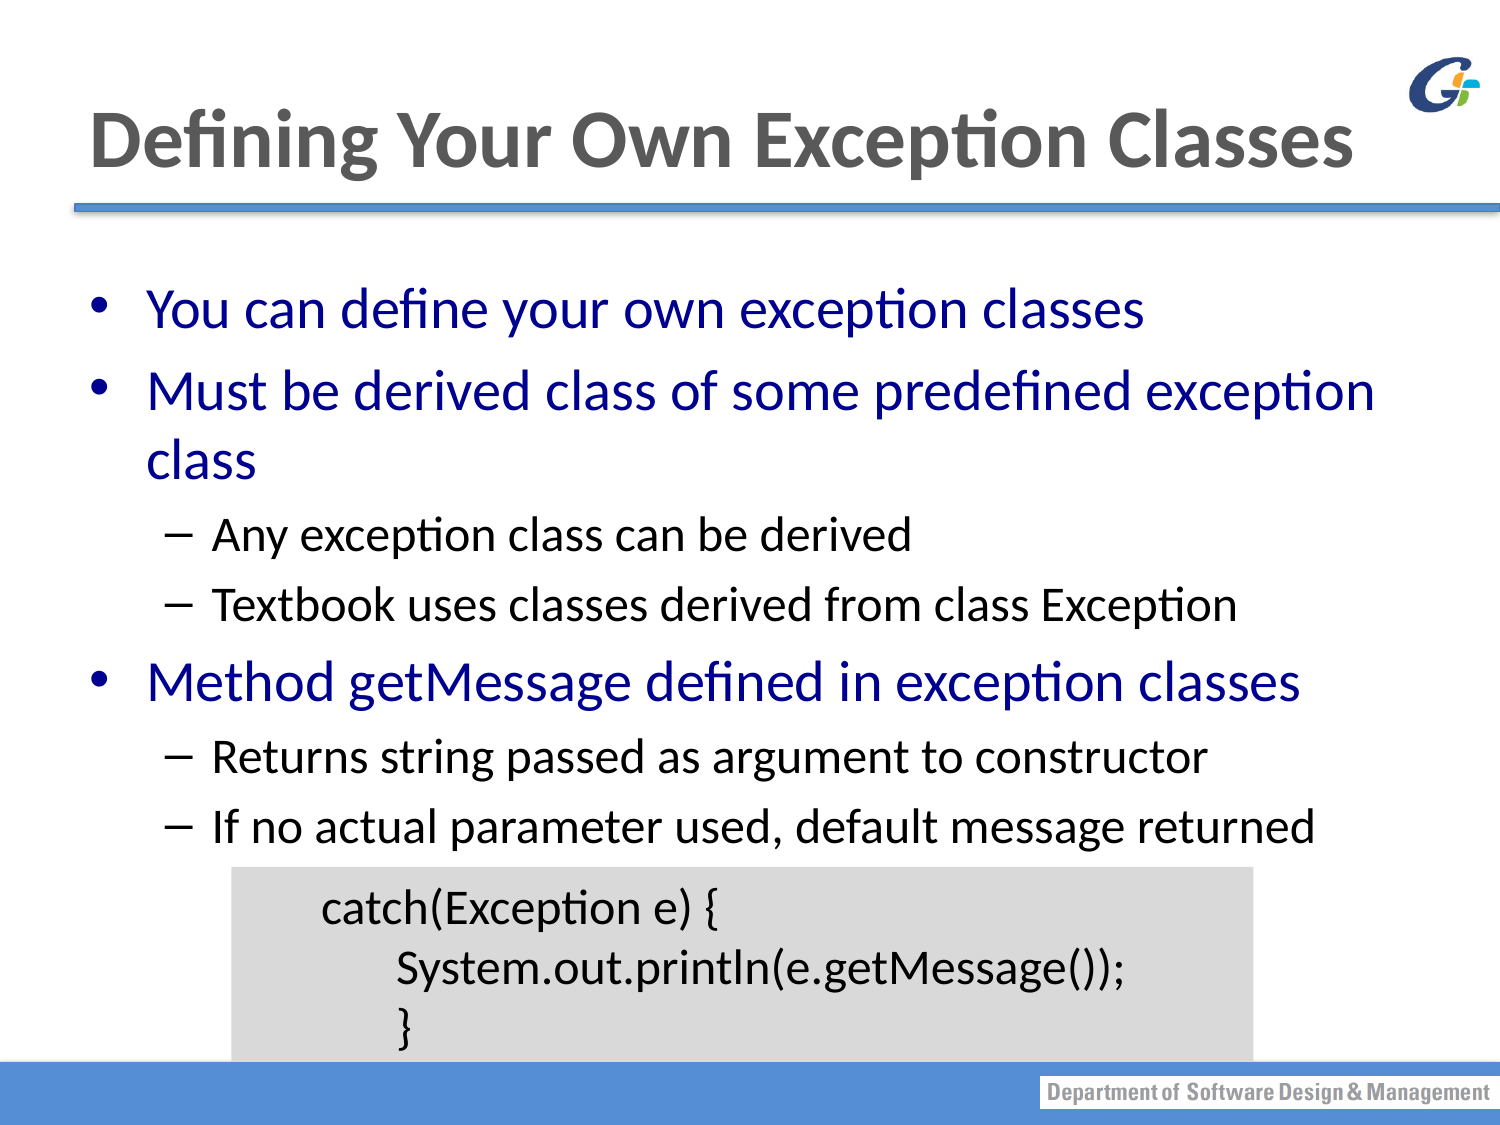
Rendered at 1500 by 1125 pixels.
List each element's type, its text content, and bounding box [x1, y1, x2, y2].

list You can define your own exception classes Must be derived class of some predefined exception class Any exception class can be derived Textbook uses classes derived from class Exception Method getMessage defined in exception classes Returns string passed as argument to constructor If no actual parameter used, default message returned [75, 262, 1425, 1064]
text_box catch(Exception e) { System.out.println(e.getMessage()); } [231, 866, 1254, 1062]
picture [1040, 1076, 1500, 1109]
title Defining Your Own Exception Classes [75, 76, 1425, 225]
picture [1401, 50, 1482, 115]
